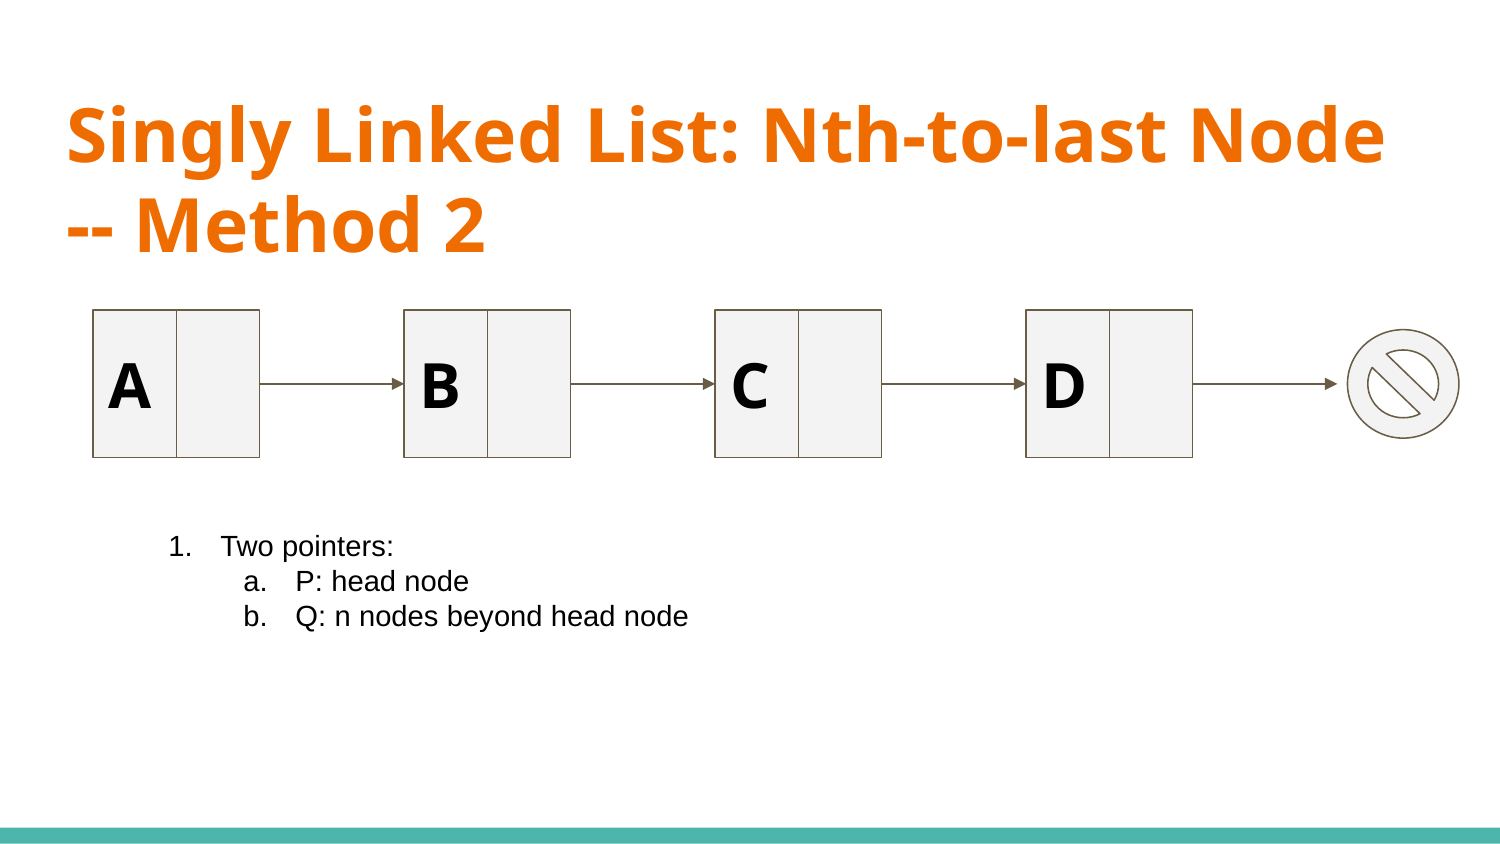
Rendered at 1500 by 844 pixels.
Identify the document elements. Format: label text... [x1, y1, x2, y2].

title Singly Linked List: Nth-to-last Node -- Method 2 [51, 72, 1449, 189]
text_box D [1110, 310, 1193, 458]
text_box A [93, 310, 176, 458]
text_box B [404, 310, 487, 458]
text_box C [799, 310, 882, 458]
text_box [1347, 329, 1459, 439]
text_box Two pointers: P: head node Q: n nodes beyond head node [130, 512, 1409, 705]
text_box B [488, 310, 571, 458]
text_box A [177, 310, 260, 458]
text_box C [715, 310, 798, 458]
text_box D [1026, 310, 1109, 458]
